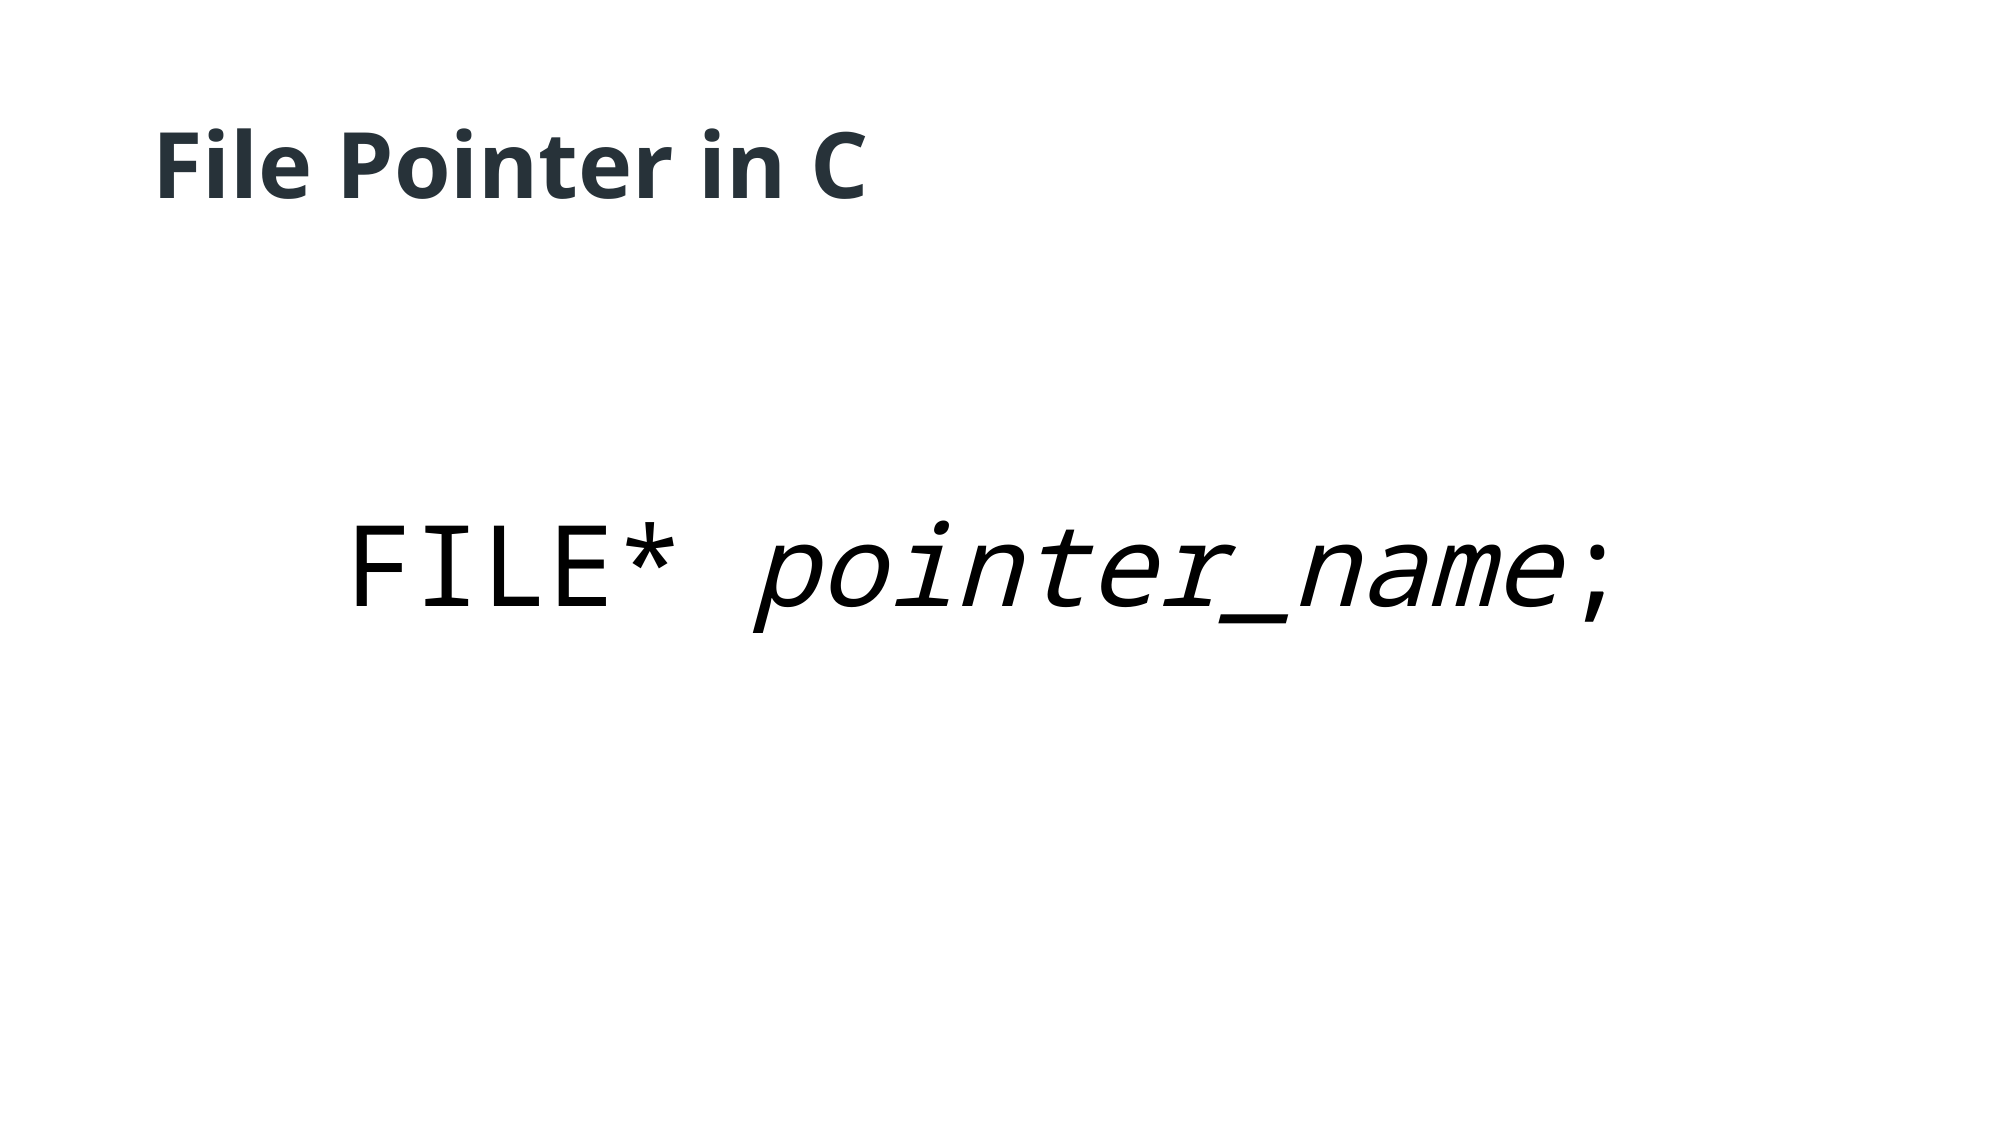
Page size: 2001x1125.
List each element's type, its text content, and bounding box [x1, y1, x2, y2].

text_box FILE* pointer_name; [331, 486, 1669, 637]
title File Pointer in C [137, 59, 1863, 278]
